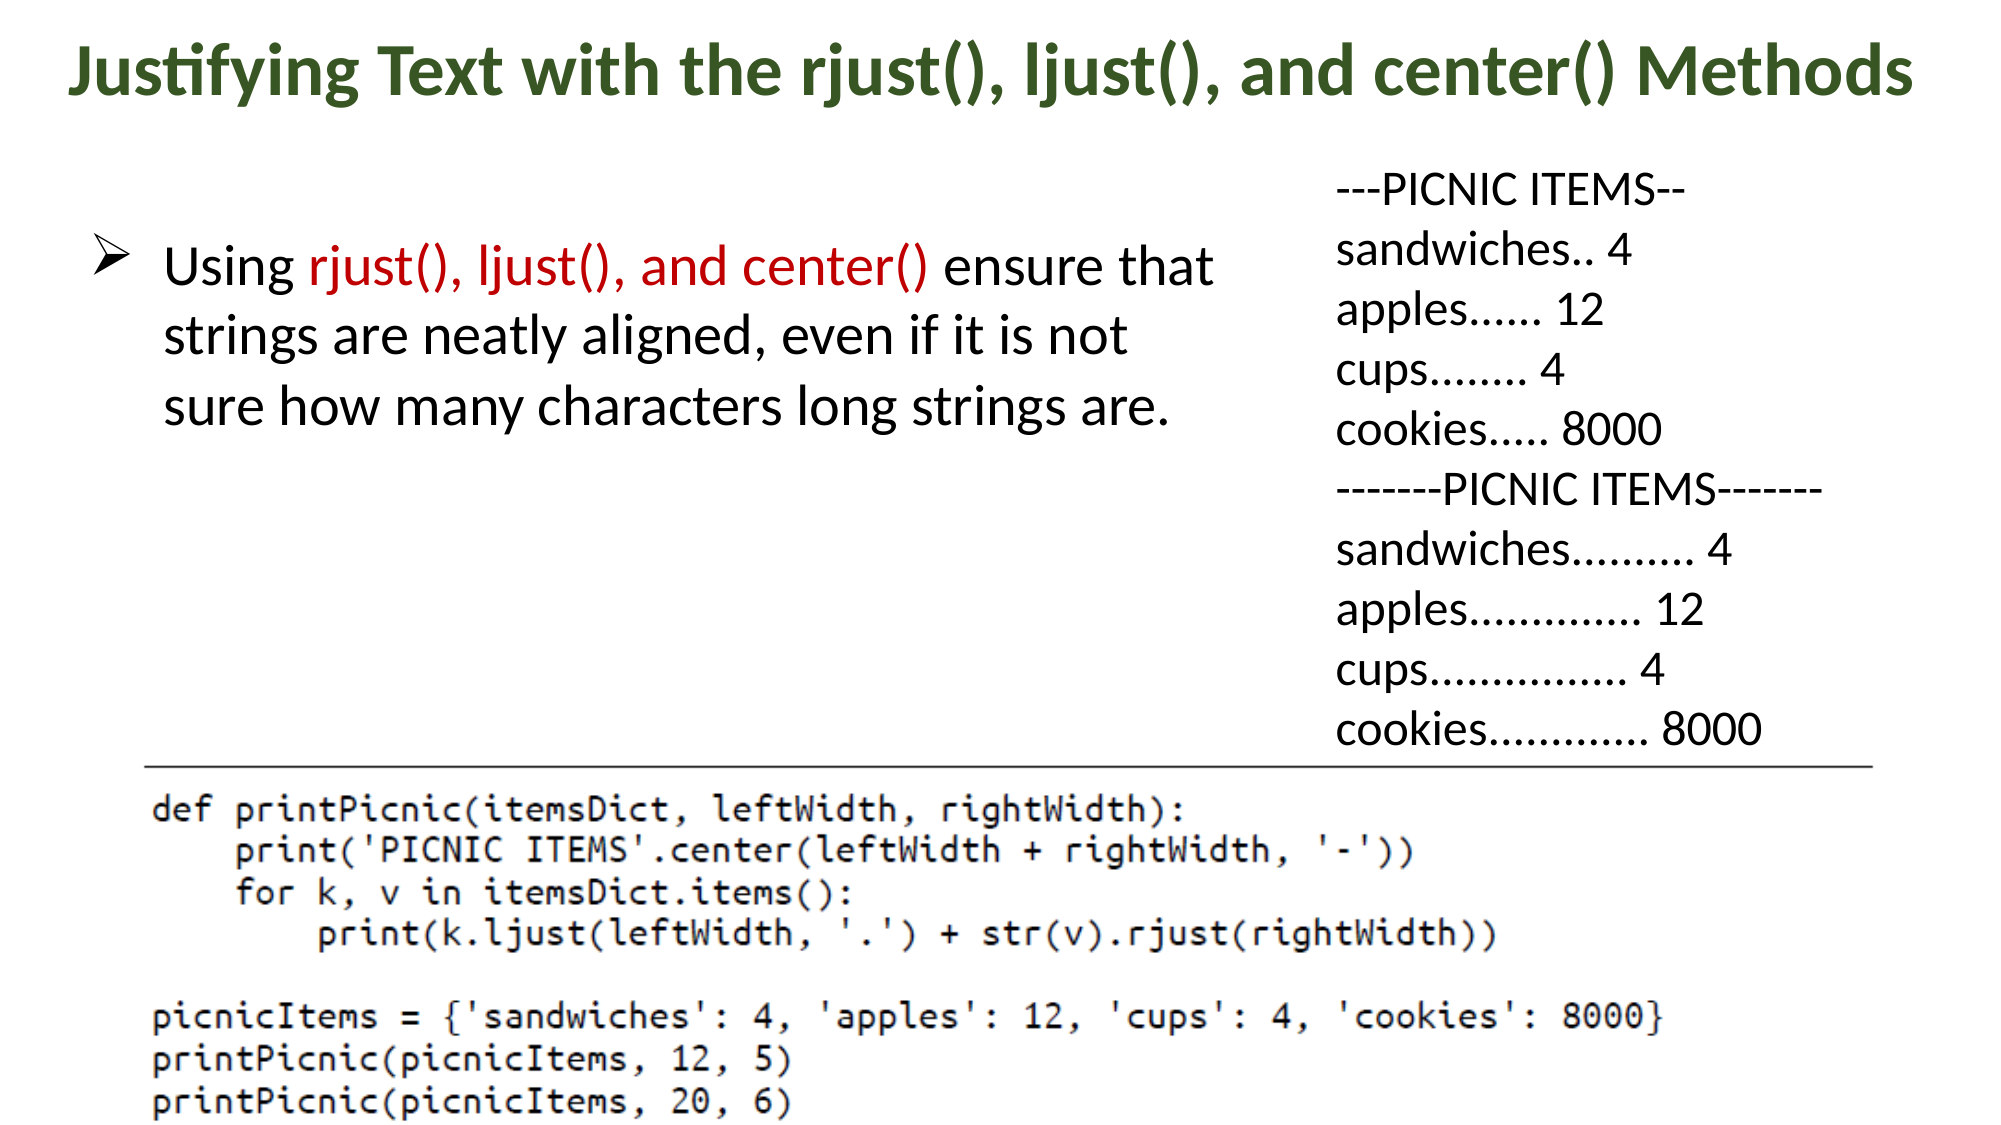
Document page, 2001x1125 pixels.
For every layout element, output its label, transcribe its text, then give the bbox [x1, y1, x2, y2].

text_box Using rjust(), ljust(), and center() ensure that strings are neatly aligned, even if it is not sure how many characters long strings are. [73, 219, 1255, 444]
picture [117, 722, 1912, 1125]
text_box Justifying Text with the rjust(), ljust(), and center() Methods [0, 13, 2000, 118]
text_box ---PICNIC ITEMS-- sandwiches.. 4 apples...... 12 cups........ 4 cookies..... 8000 -------PICNIC ITEMS------- sandwiches.......... 4 apples.............. 12 cups................ 4 cookies............. 8000 [1320, 147, 1896, 722]
